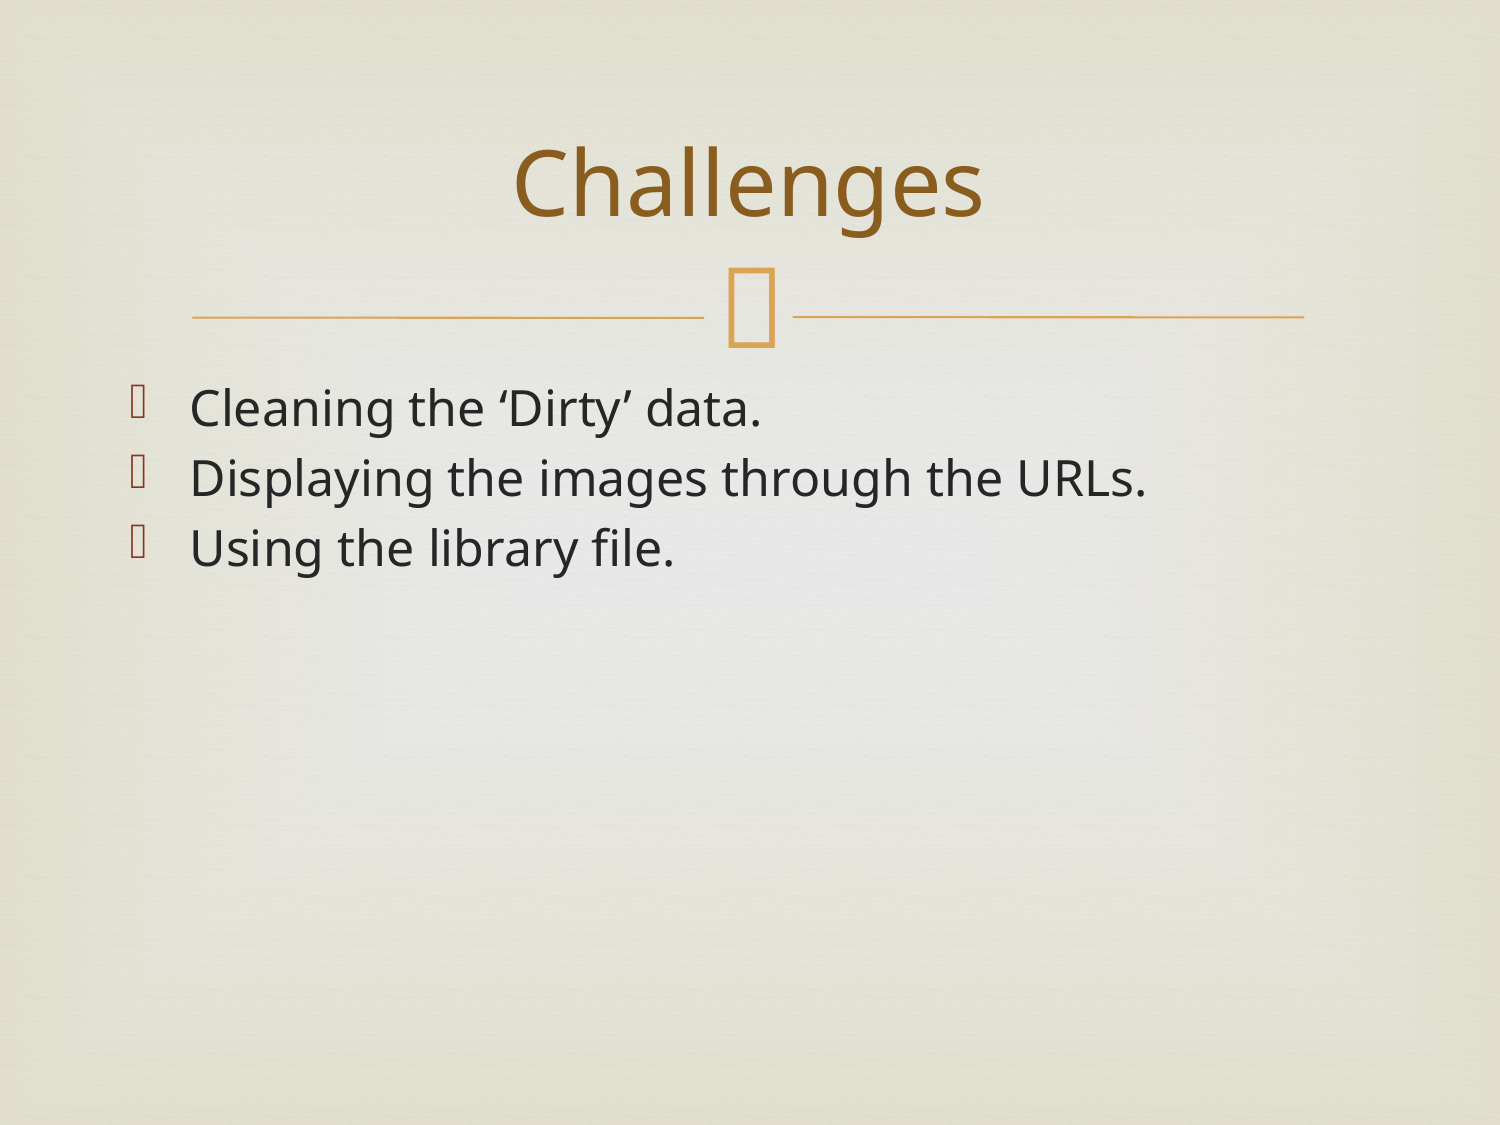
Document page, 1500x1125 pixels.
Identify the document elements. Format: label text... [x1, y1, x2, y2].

title Challenges [112, 93, 1386, 267]
list Cleaning the ‘Dirty’ data. Displaying the images through the URLs. Using the library file. [114, 368, 1386, 1005]
